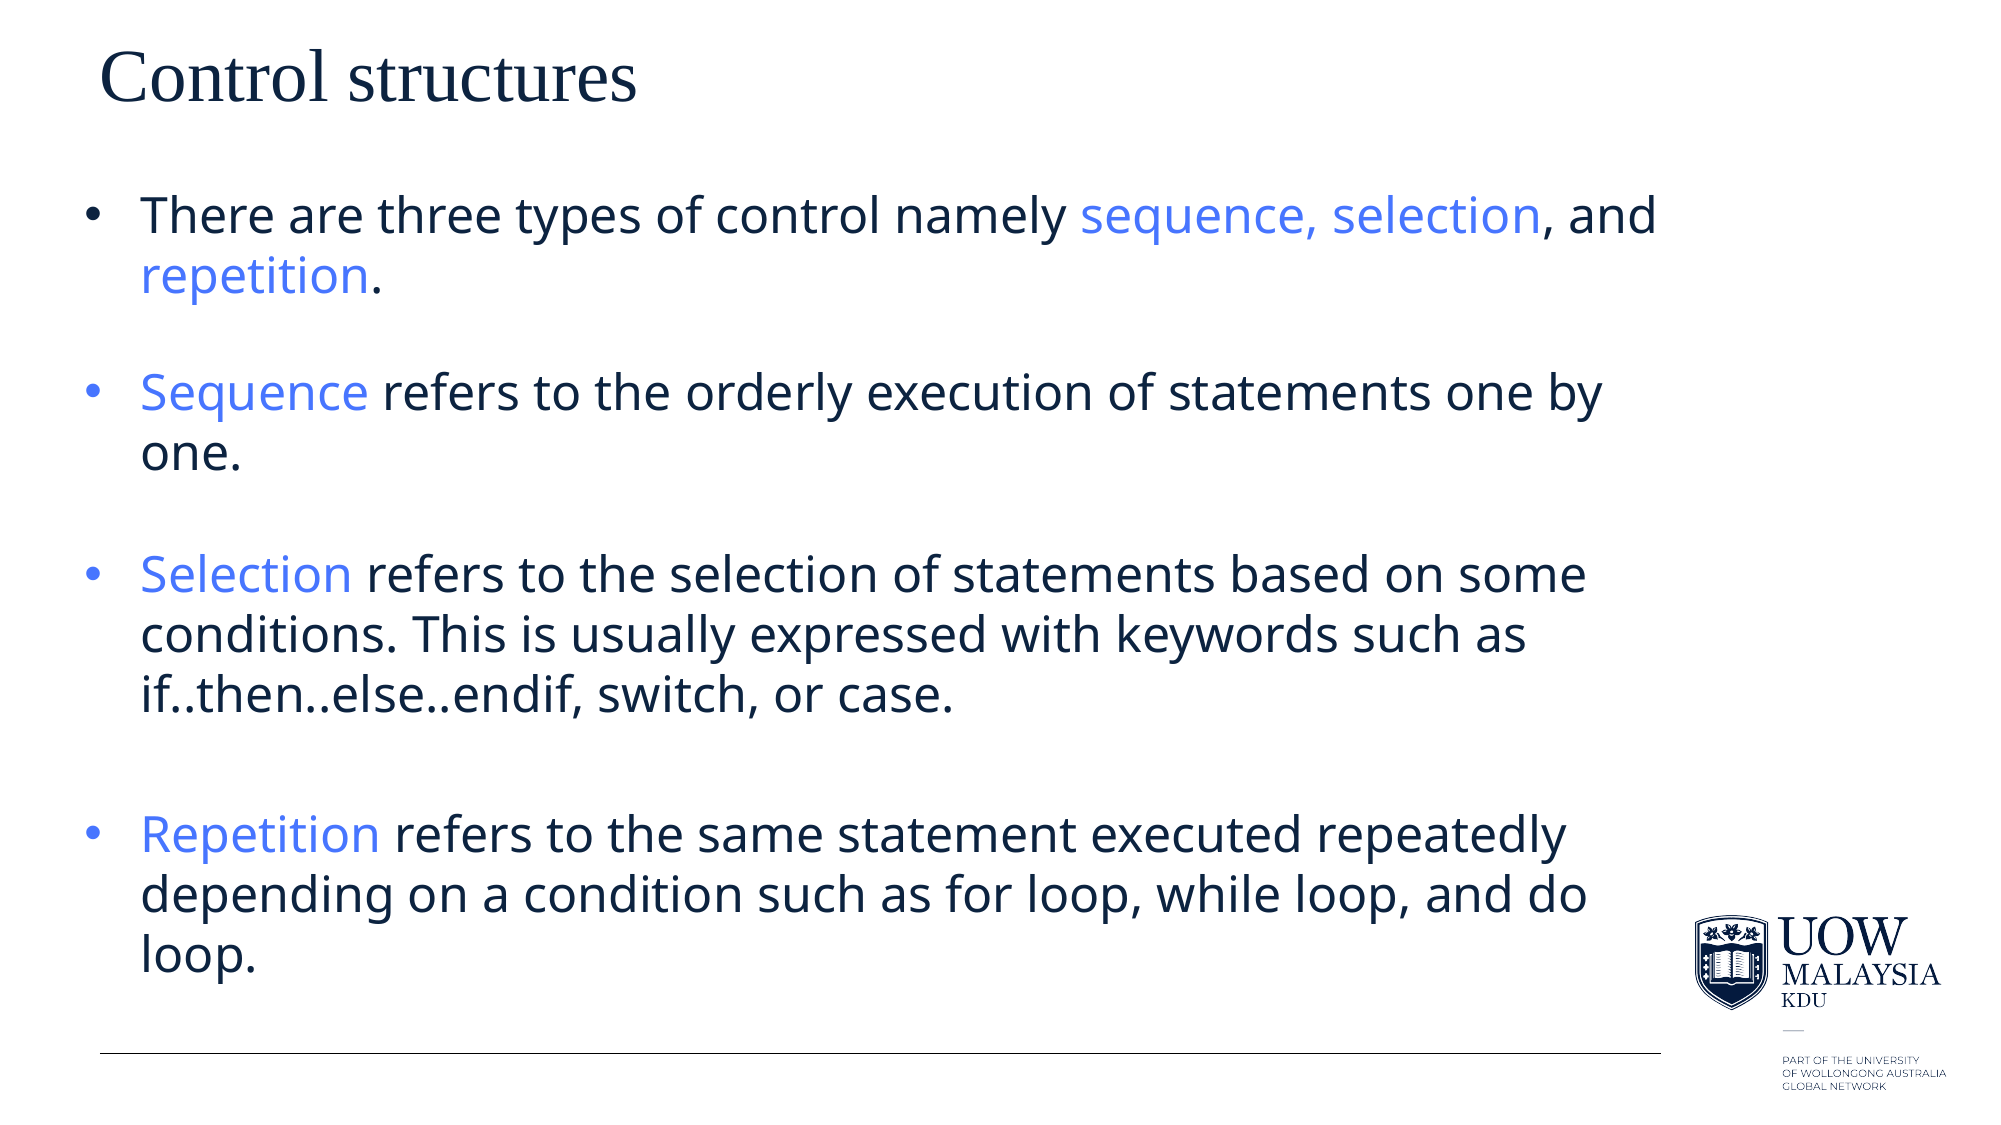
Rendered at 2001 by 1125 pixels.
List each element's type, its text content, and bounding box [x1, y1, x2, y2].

title Control structures [99, 26, 1661, 166]
picture [1695, 915, 1947, 1091]
list There are three types of control namely sequence, selection, and repetition. Sequence refers to the orderly execution of statements one by one. Selection refers to the selection of statements based on some conditions. This is usually expressed with keywords such as if..then..else..endif, switch, or case. Repetition refers to the same statement executed repeatedly depending on a condition such as for loop, while loop, and do loop. [84, 183, 1677, 1019]
